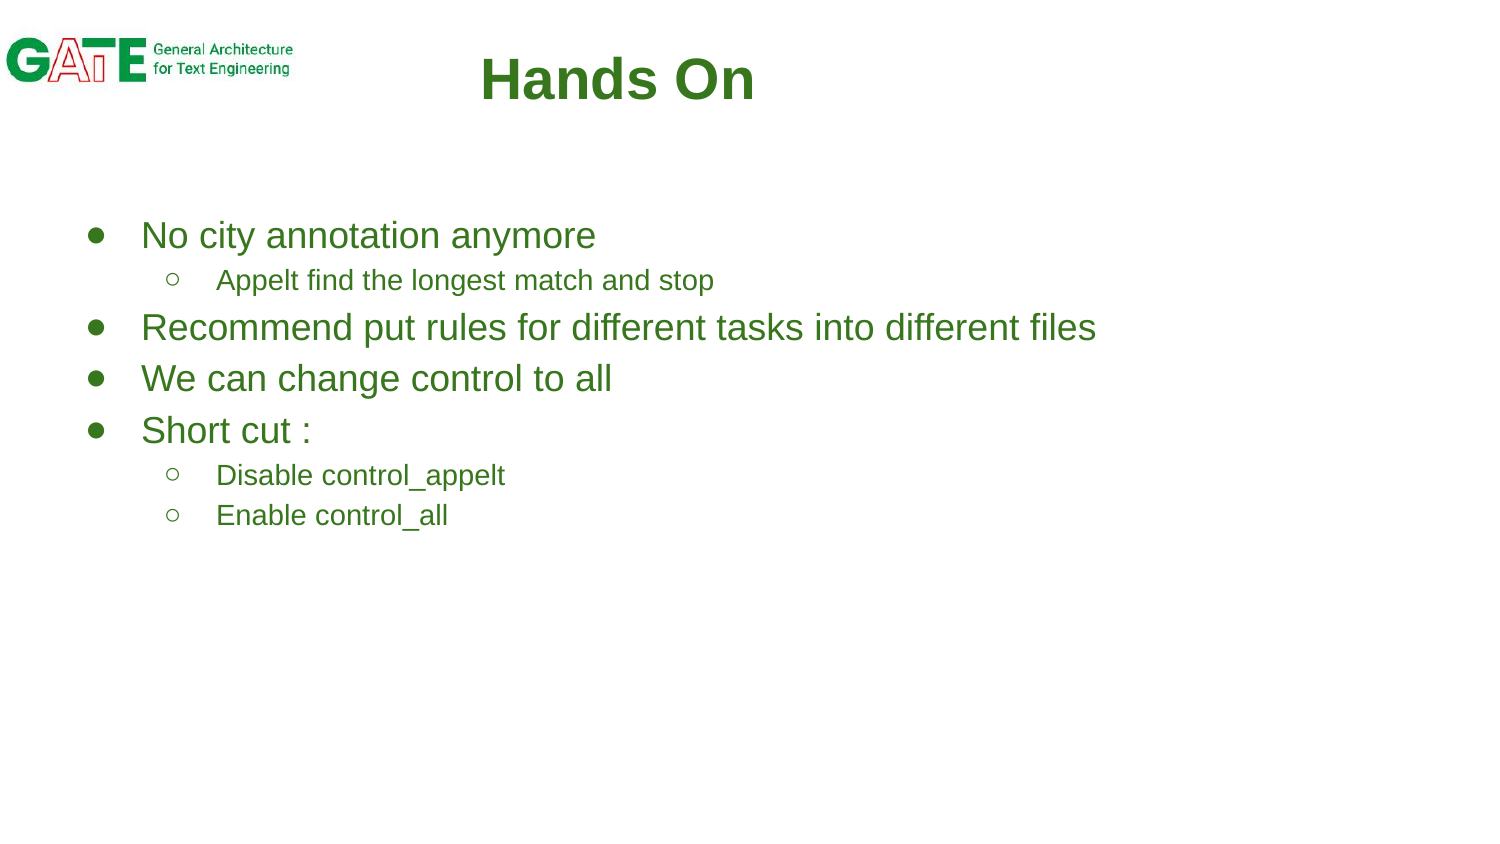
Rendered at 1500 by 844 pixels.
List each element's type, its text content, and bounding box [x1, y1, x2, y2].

picture [0, 0, 298, 120]
list No city annotation anymore Appelt find the longest match and stop Recommend put rules for different tasks into different files We can change control to all Short cut : Disable control_appelt Enable control_all [51, 189, 1449, 750]
title Hands On [465, 26, 1449, 121]
